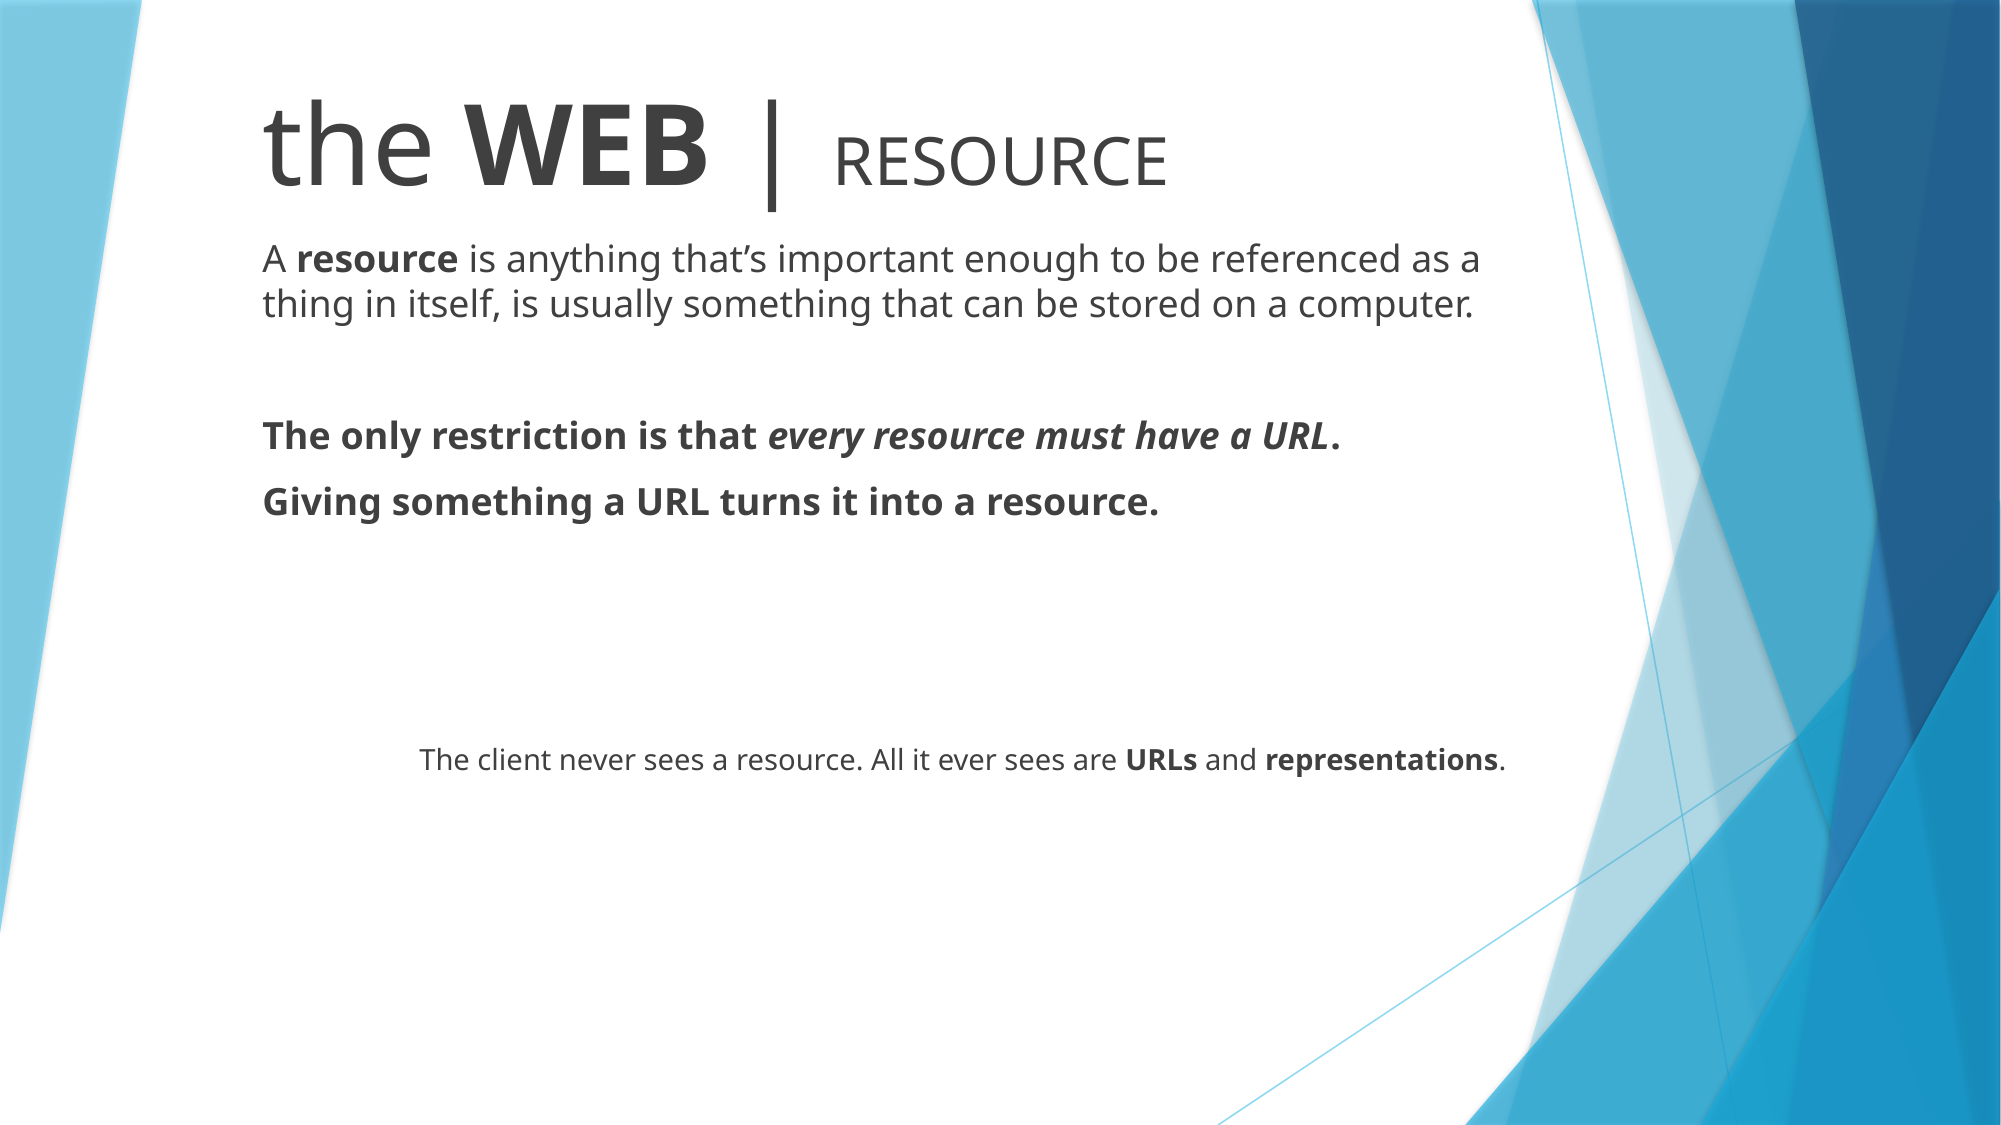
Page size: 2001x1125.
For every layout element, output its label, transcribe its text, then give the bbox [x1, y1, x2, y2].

subtitle A resource is anything that’s important enough to be referenced as a thing in itself, is usually something that can be stored on a computer. The only restriction is that every resource must have a URL. Giving something a URL turns it into a resource. The client never sees a resource. All it ever sees are URLs and representations. [247, 228, 1522, 983]
text_box the WEB | RESOURCE [247, 56, 1813, 216]
